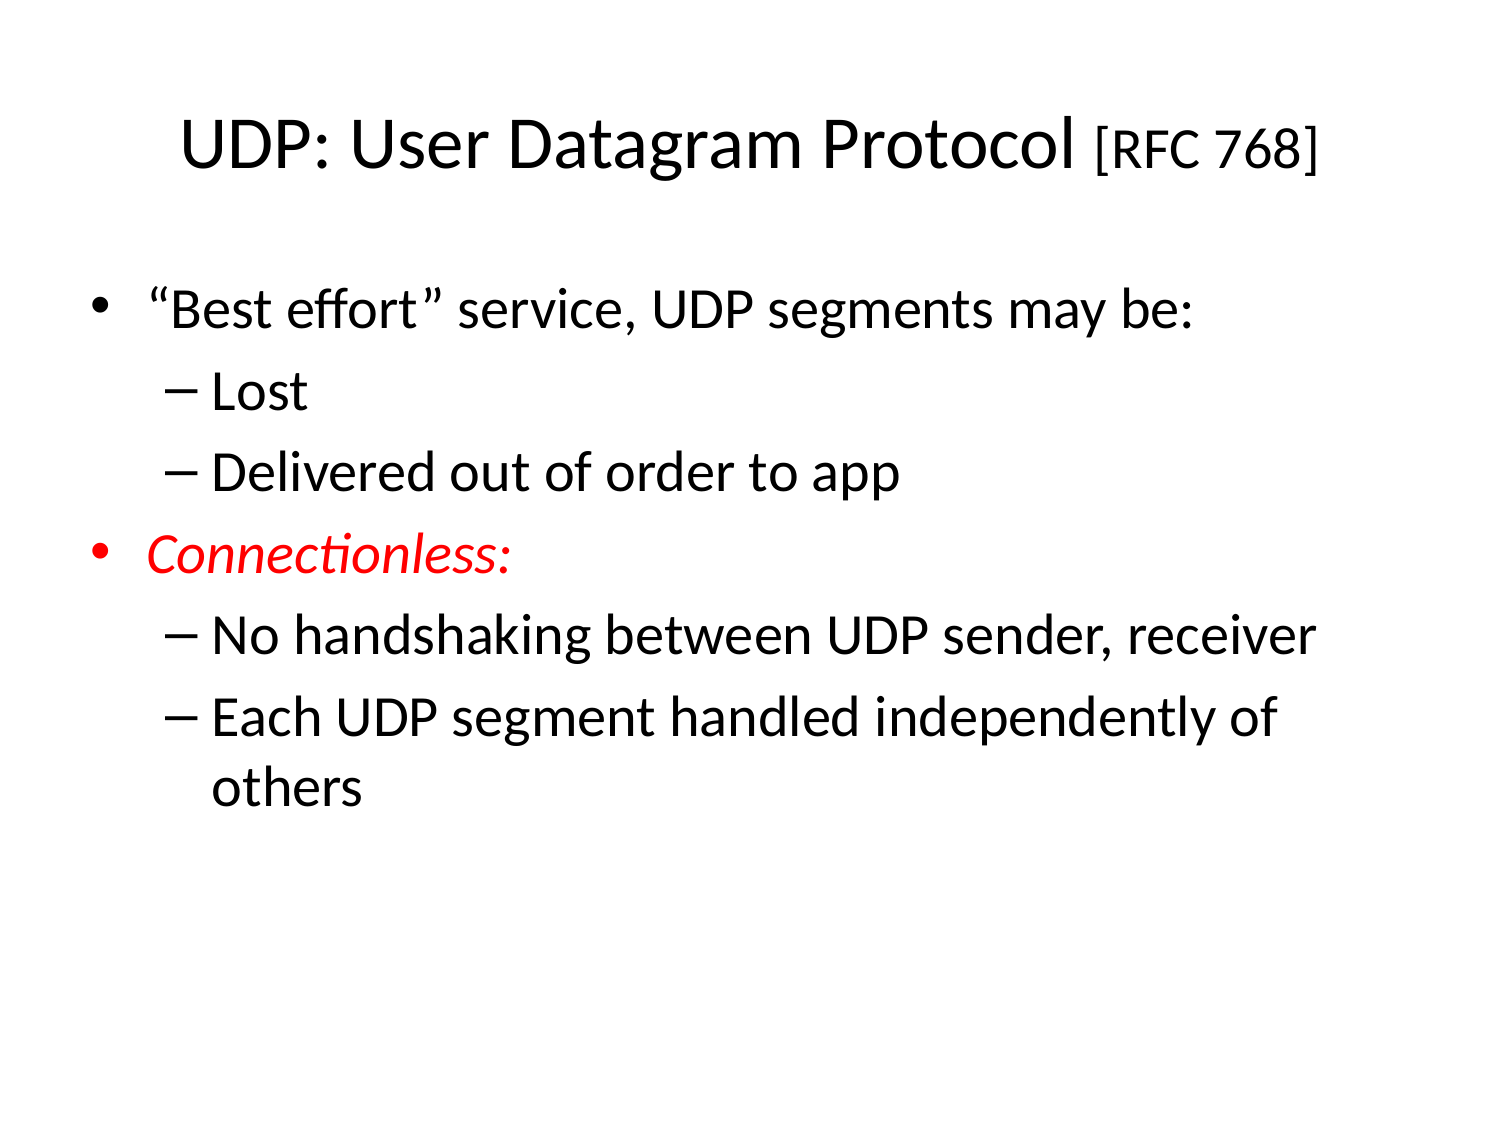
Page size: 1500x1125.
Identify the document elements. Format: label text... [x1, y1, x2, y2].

list “Best effort” service, UDP segments may be: Lost Delivered out of order to app Connectionless: No handshaking between UDP sender, receiver Each UDP segment handled independently of others [74, 262, 1426, 1006]
title UDP: User Datagram Protocol [RFC 768] [74, 44, 1426, 233]
